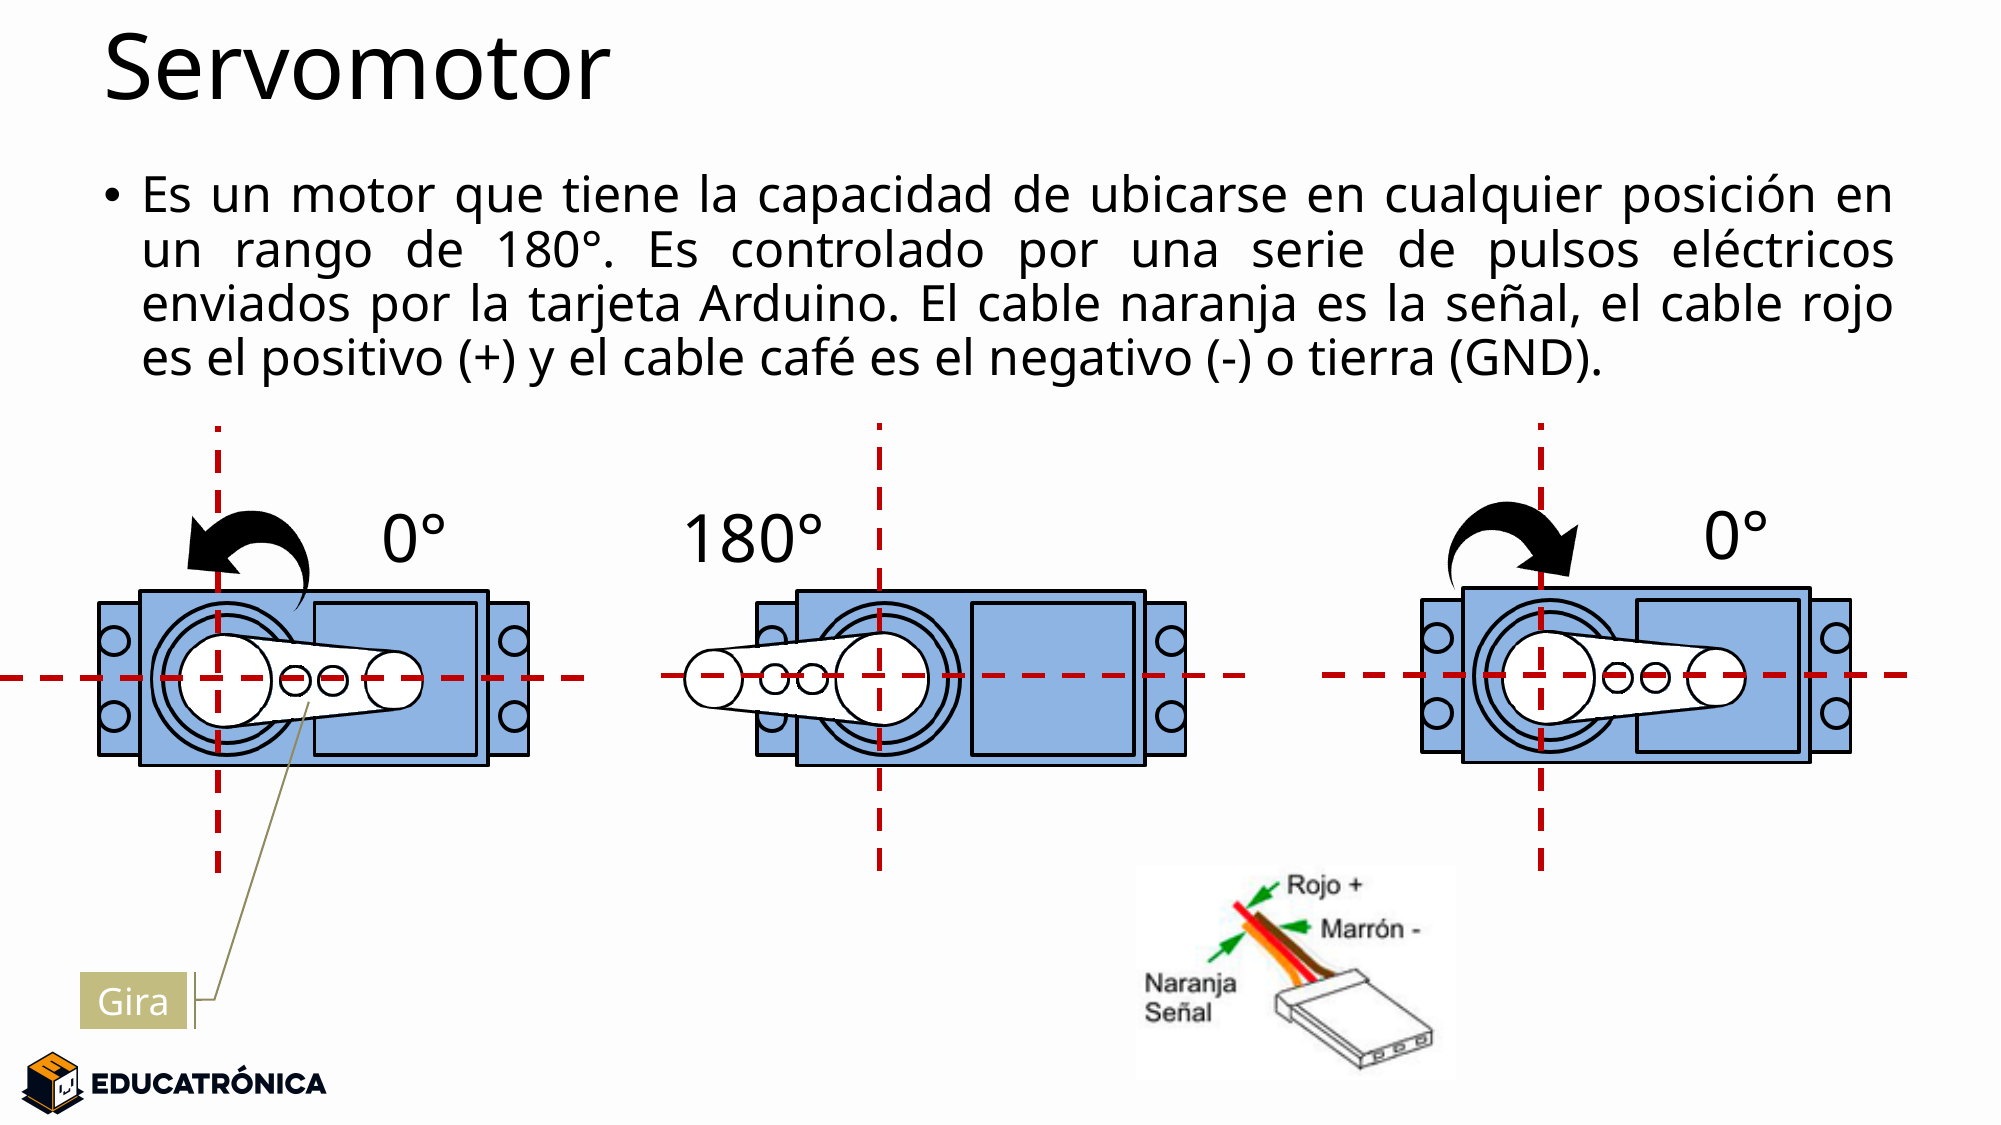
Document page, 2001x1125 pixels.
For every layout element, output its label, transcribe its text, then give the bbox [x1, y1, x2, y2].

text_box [0, 423, 1914, 1080]
title Servomotor [88, 7, 1912, 133]
picture [19, 1080, 330, 1118]
list Es un motor que tiene la capacidad de ubicarse en cualquier posición en un rango de 180°. Es controlado por una serie de pulsos eléctricos enviados por la tarjeta Arduino. El cable naranja es la señal, el cable rojo es el positivo (+) y el cable café es el negativo (-) o tierra (GND). [88, 162, 1912, 423]
